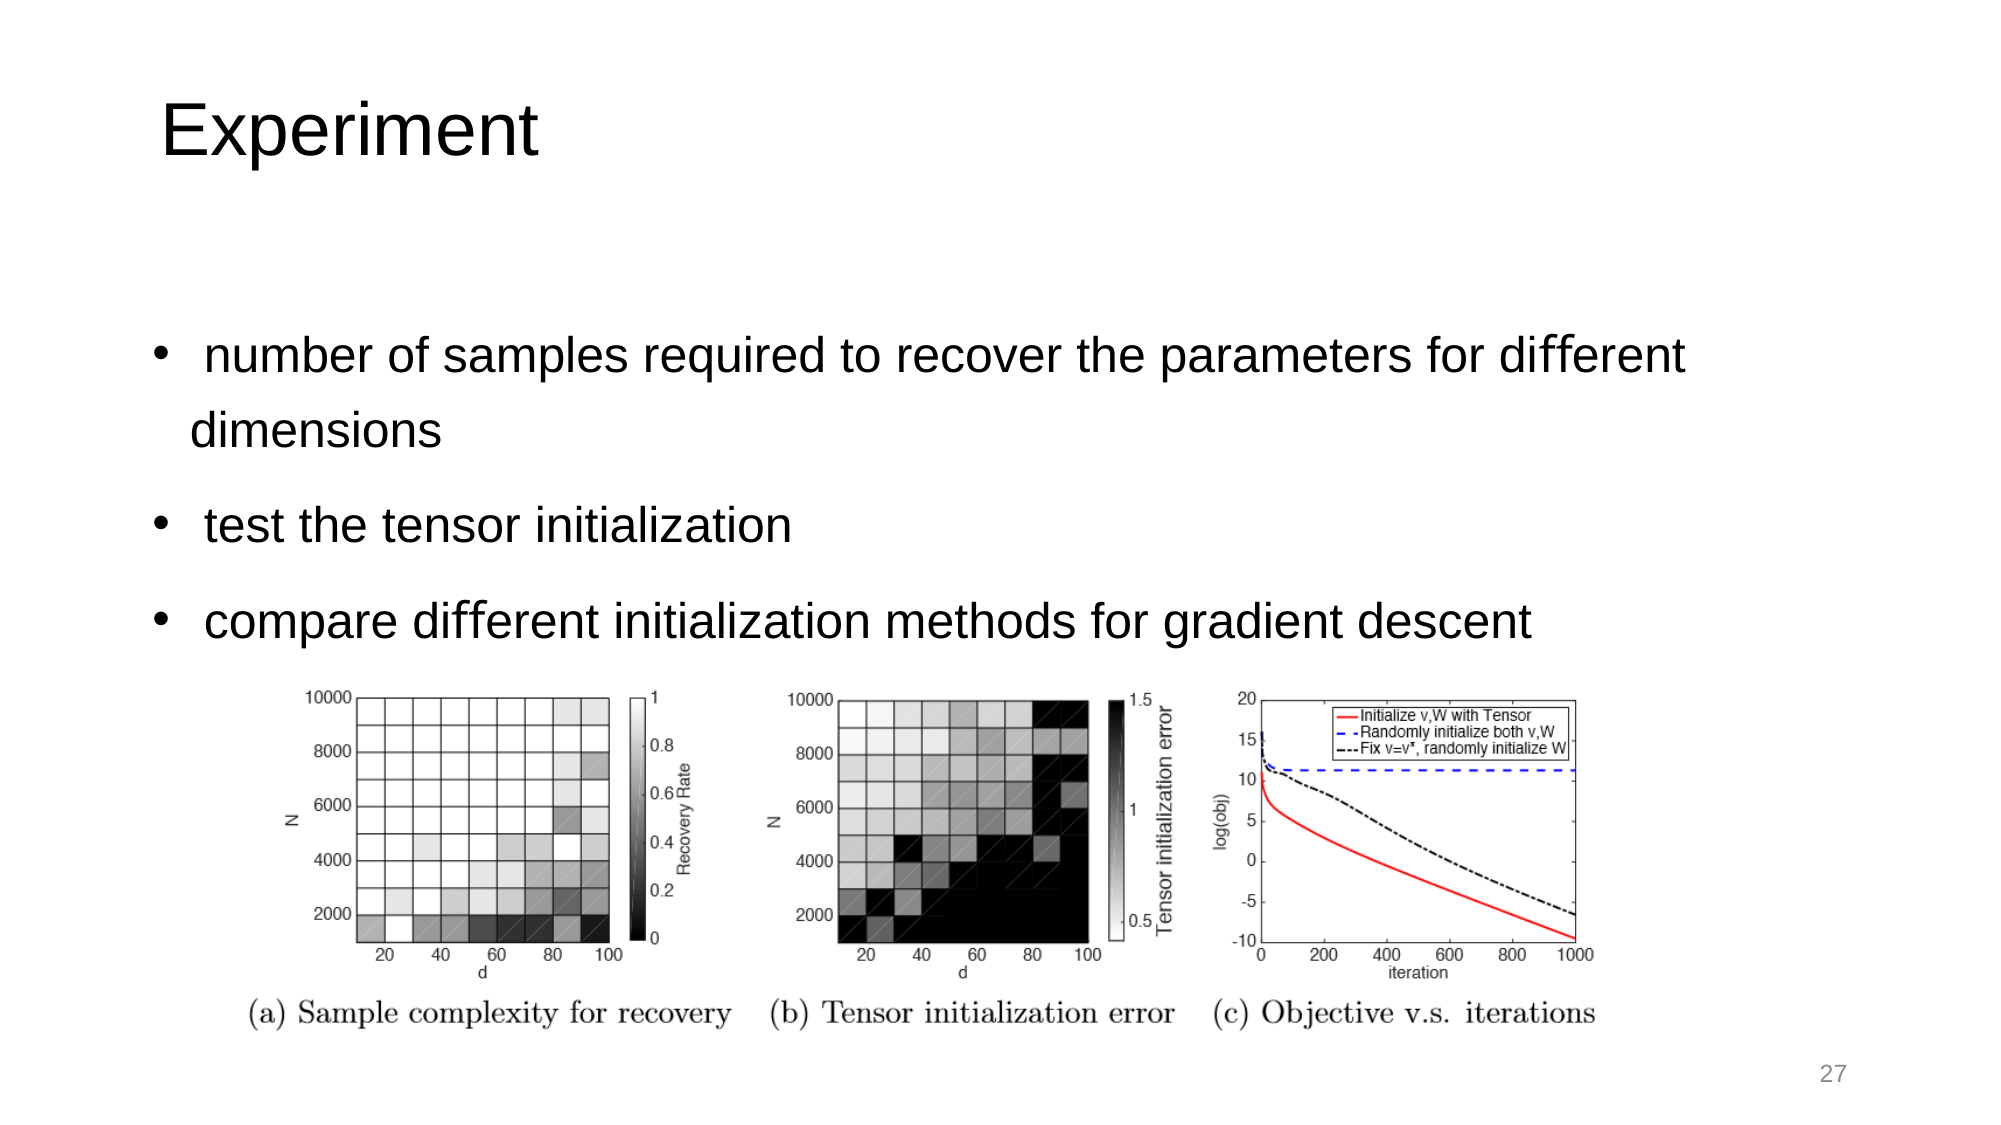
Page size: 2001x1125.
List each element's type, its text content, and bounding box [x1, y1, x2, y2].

title Experiment [145, 22, 1871, 240]
slide_number 27 [1412, 1042, 1863, 1103]
list number of samples required to recover the parameters for diﬀerent dimensions test the tensor initialization compare diﬀerent initialization methods for gradient descent [137, 299, 1863, 1014]
picture [212, 659, 1658, 1058]
